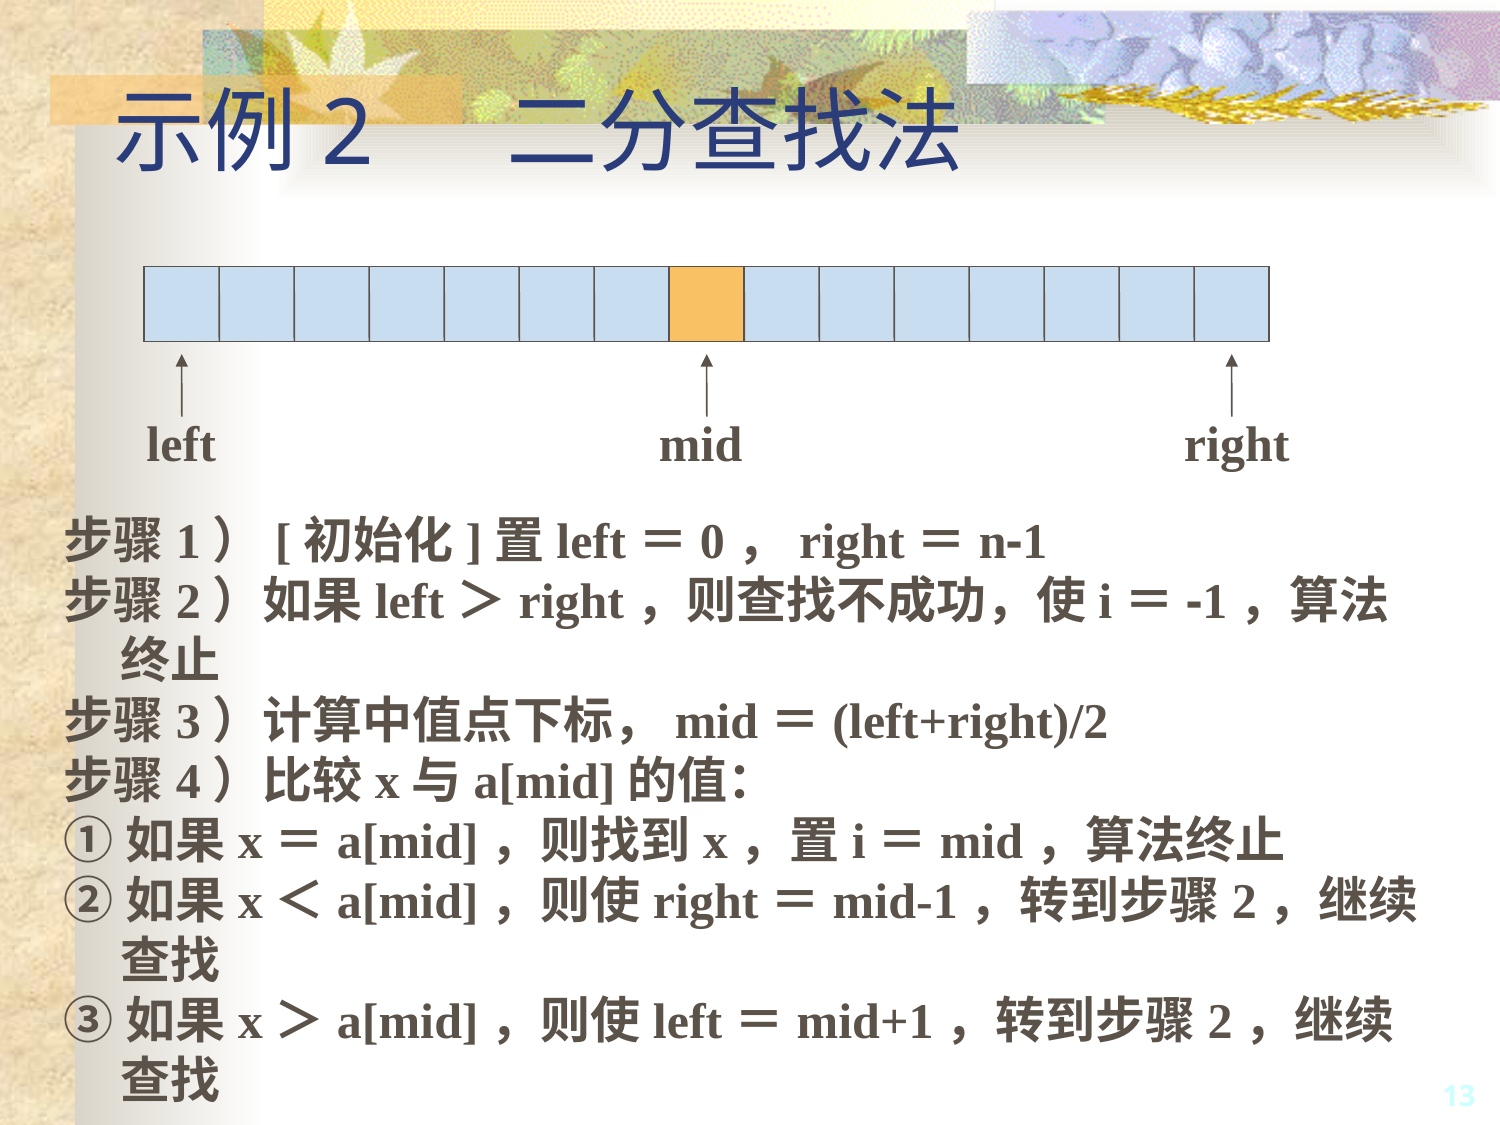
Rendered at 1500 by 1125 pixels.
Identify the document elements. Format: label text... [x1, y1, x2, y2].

text_box 13 [1178, 1049, 1491, 1125]
picture [0, 0, 1500, 1125]
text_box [131, 266, 1320, 480]
title 示例2 二分查找法 [98, 66, 1388, 191]
text_box 步骤1）[初始化]置left＝0，right＝n-1 步骤2）如果left＞right，则查找不成功，使i＝-1，算法终止 步骤3）计算中值点下标，mid＝(left+right)/2 步骤4）比较x与a[mid]的值： ①如果x＝a[mid]，则找到x，置i＝mid，算法终止 ②如果x＜a[mid]，则使right＝mid-1，转到步骤2，继续查找 ③如果x＞a[mid]，则使left＝mid+1，转到步骤2，继续查找 [49, 501, 1448, 976]
